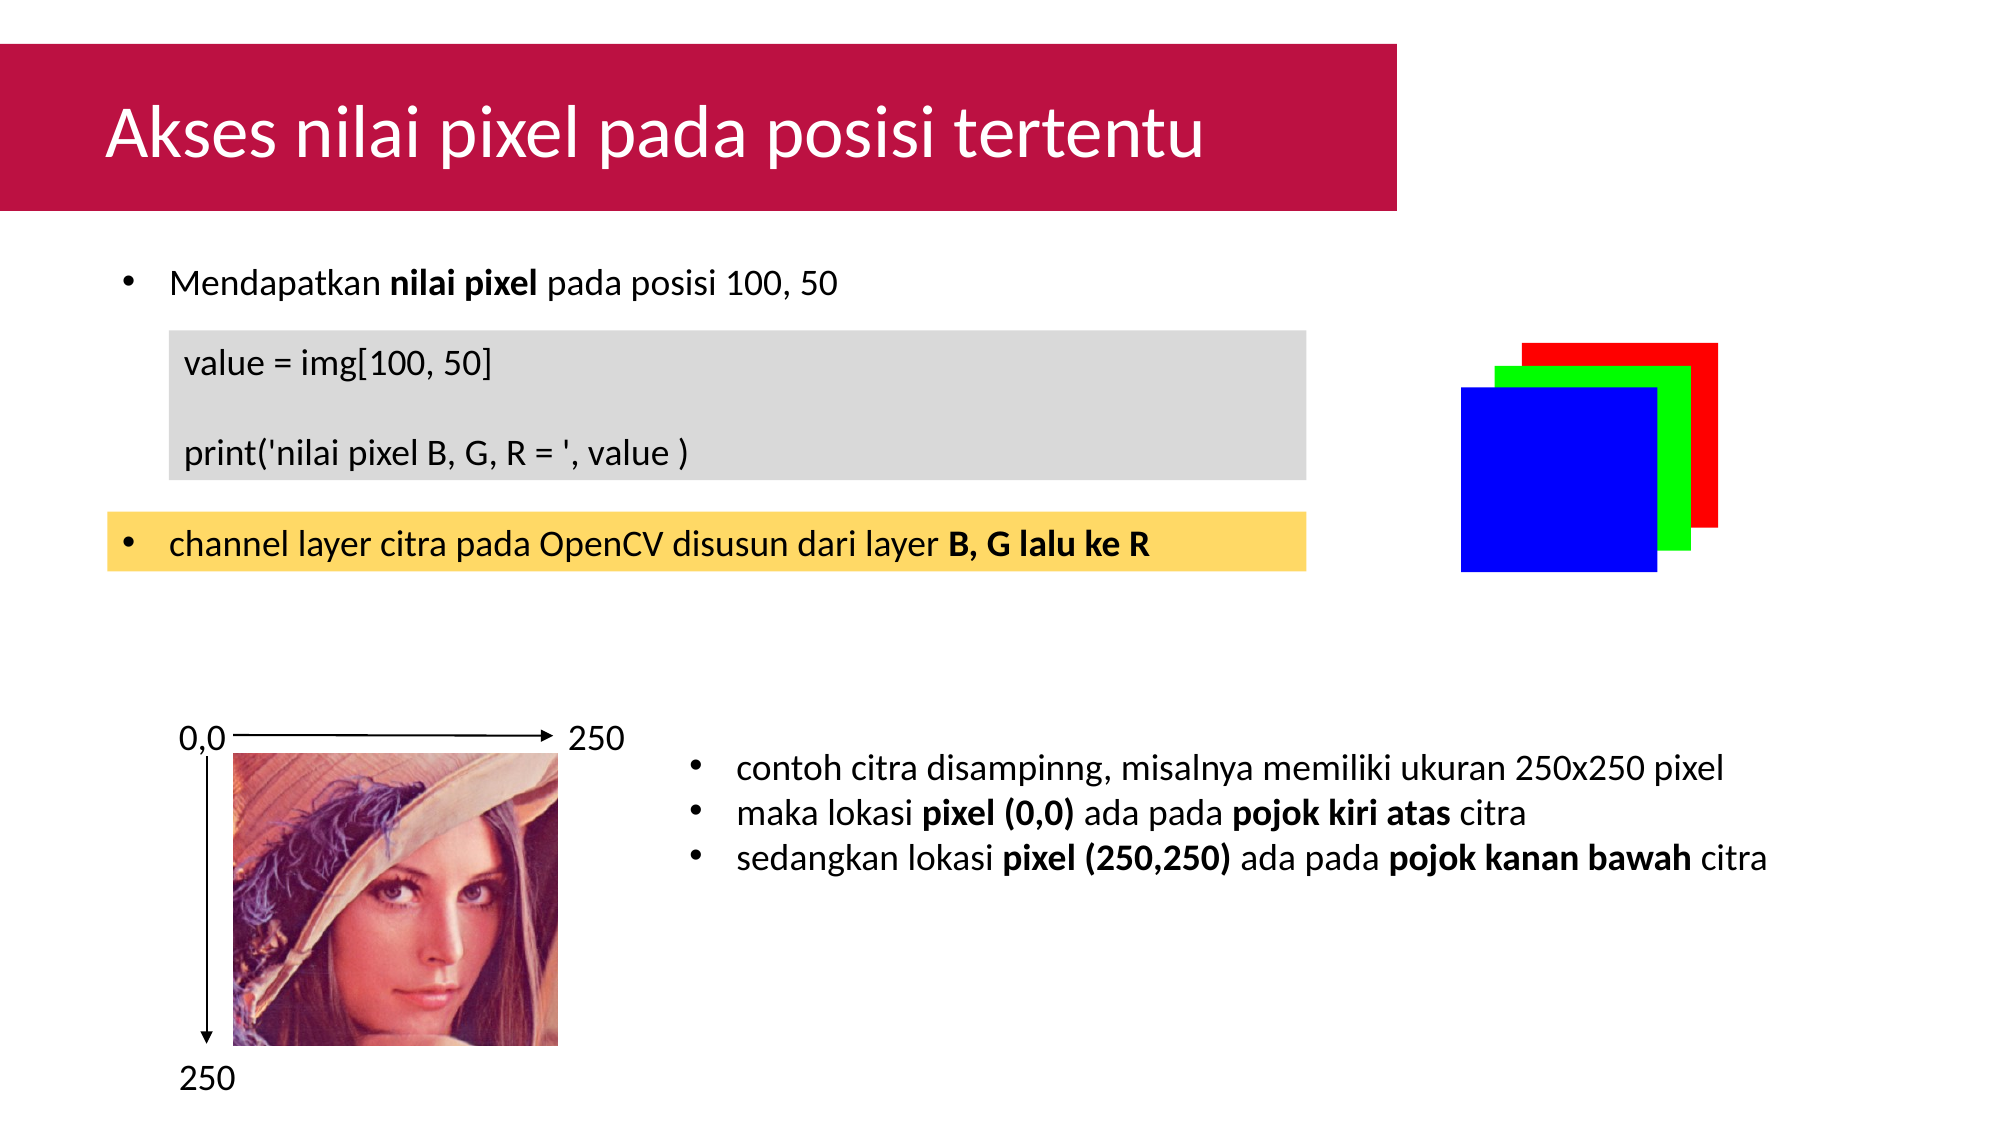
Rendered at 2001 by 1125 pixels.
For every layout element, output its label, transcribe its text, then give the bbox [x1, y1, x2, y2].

text_box Akses nilai pixel pada posisi tertentu [90, 74, 1223, 180]
text_box [0, 43, 1398, 212]
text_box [1461, 342, 1719, 573]
text_box contoh citra disampinng, misalnya memiliki ukuran 250x250 pixel maka lokasi pixel (0,0) ada pada pojok kiri atas citra sedangkan lokasi pixel (250,250) ada pada pojok kanan bawah citra [734, 735, 1886, 885]
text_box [163, 705, 734, 1106]
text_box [107, 250, 1462, 482]
text_box channel layer citra pada OpenCV disusun dari layer B, G lalu ke R [107, 511, 1307, 572]
